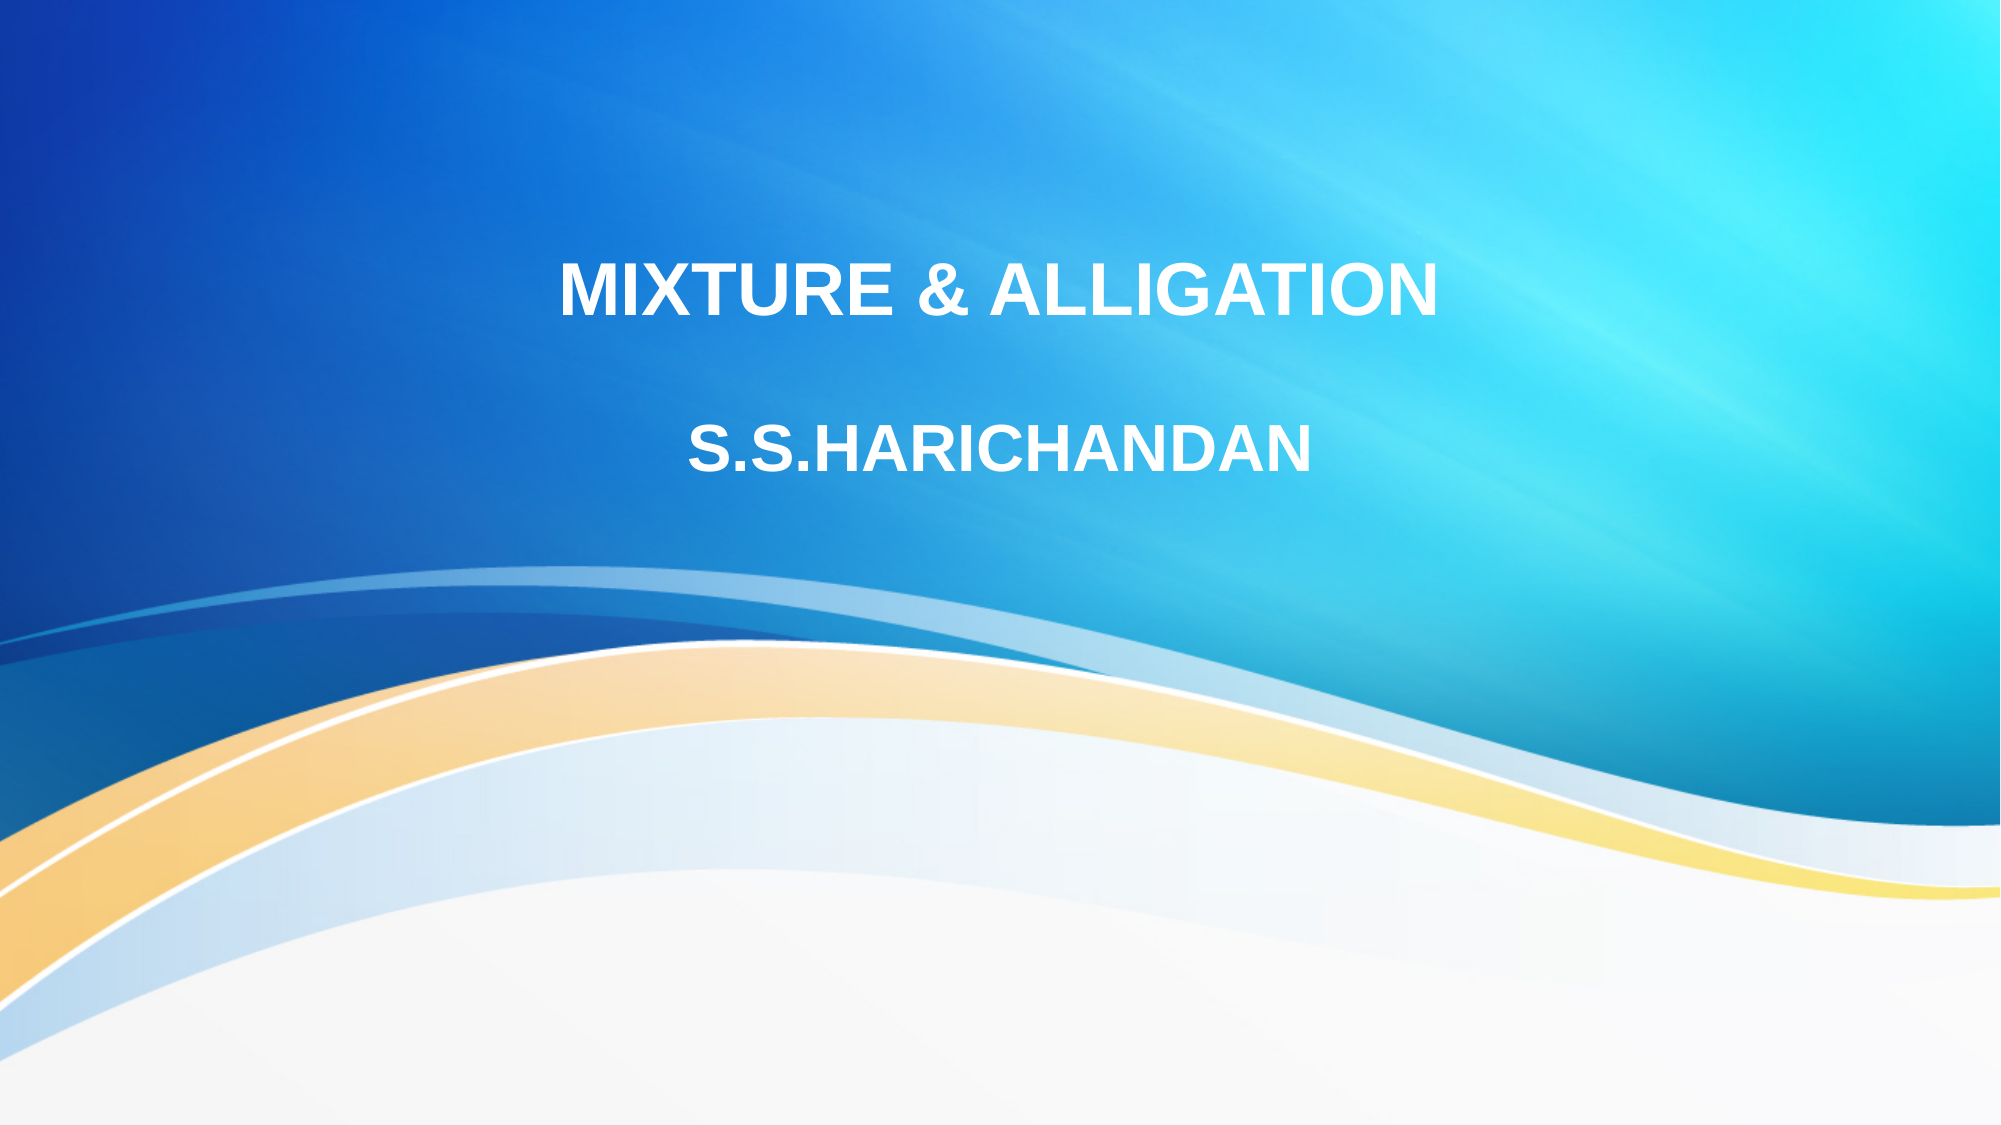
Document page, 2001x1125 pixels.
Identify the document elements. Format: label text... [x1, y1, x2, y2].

title MIXTURE & ALLIGATION [102, 196, 1898, 375]
subtitle S.S.HARICHANDAN [102, 397, 1900, 686]
picture [0, 0, 2001, 1125]
